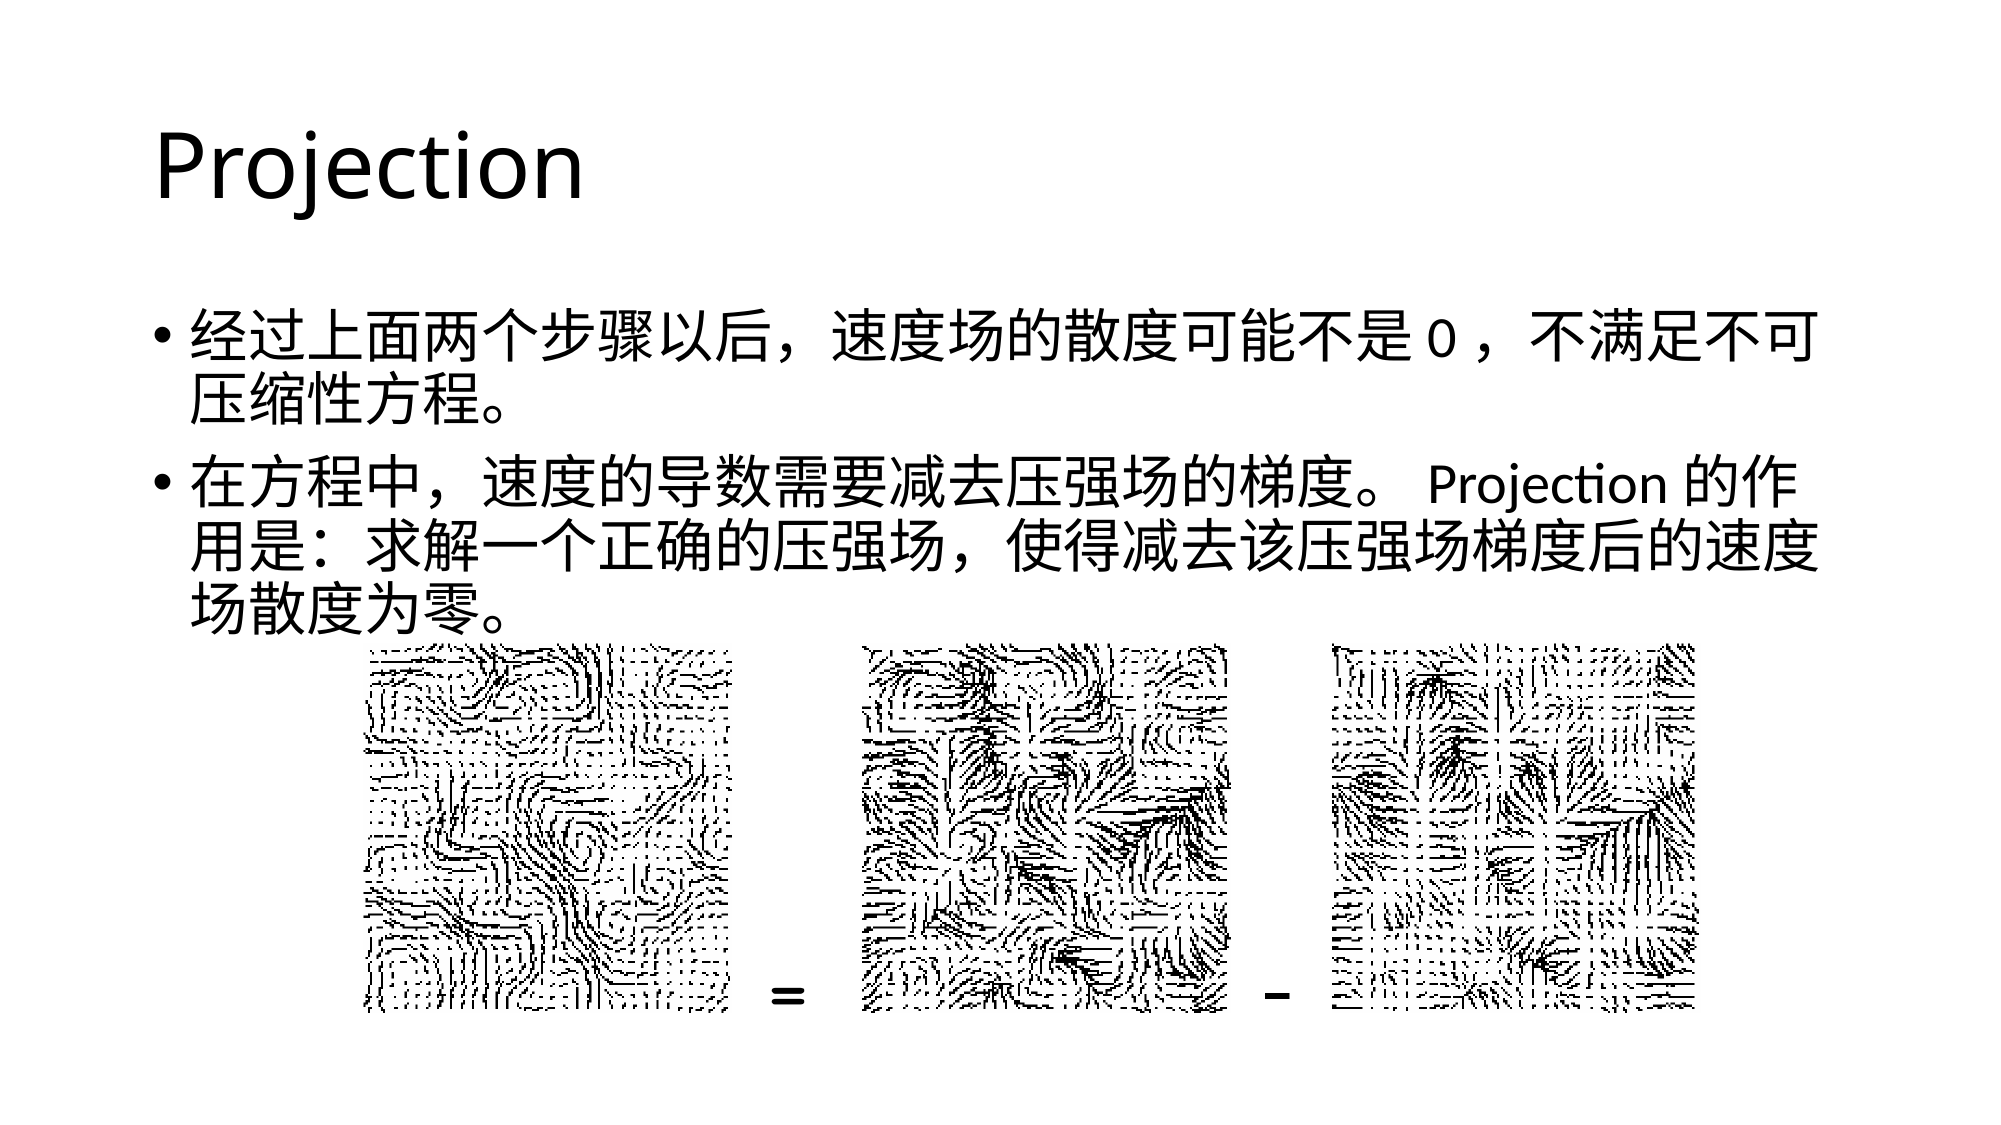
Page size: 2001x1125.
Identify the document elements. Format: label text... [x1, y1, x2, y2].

list 经过上面两个步骤以后，速度场的散度可能不是0，不满足不可压缩性方程。 在方程中，速度的导数需要减去压强场的梯度。Projection的作用是：求解一个正确的压强场，使得减去该压强场梯度后的速度场散度为零。 [137, 299, 1863, 1014]
title Projection [137, 59, 1863, 278]
picture [345, 636, 1715, 1036]
